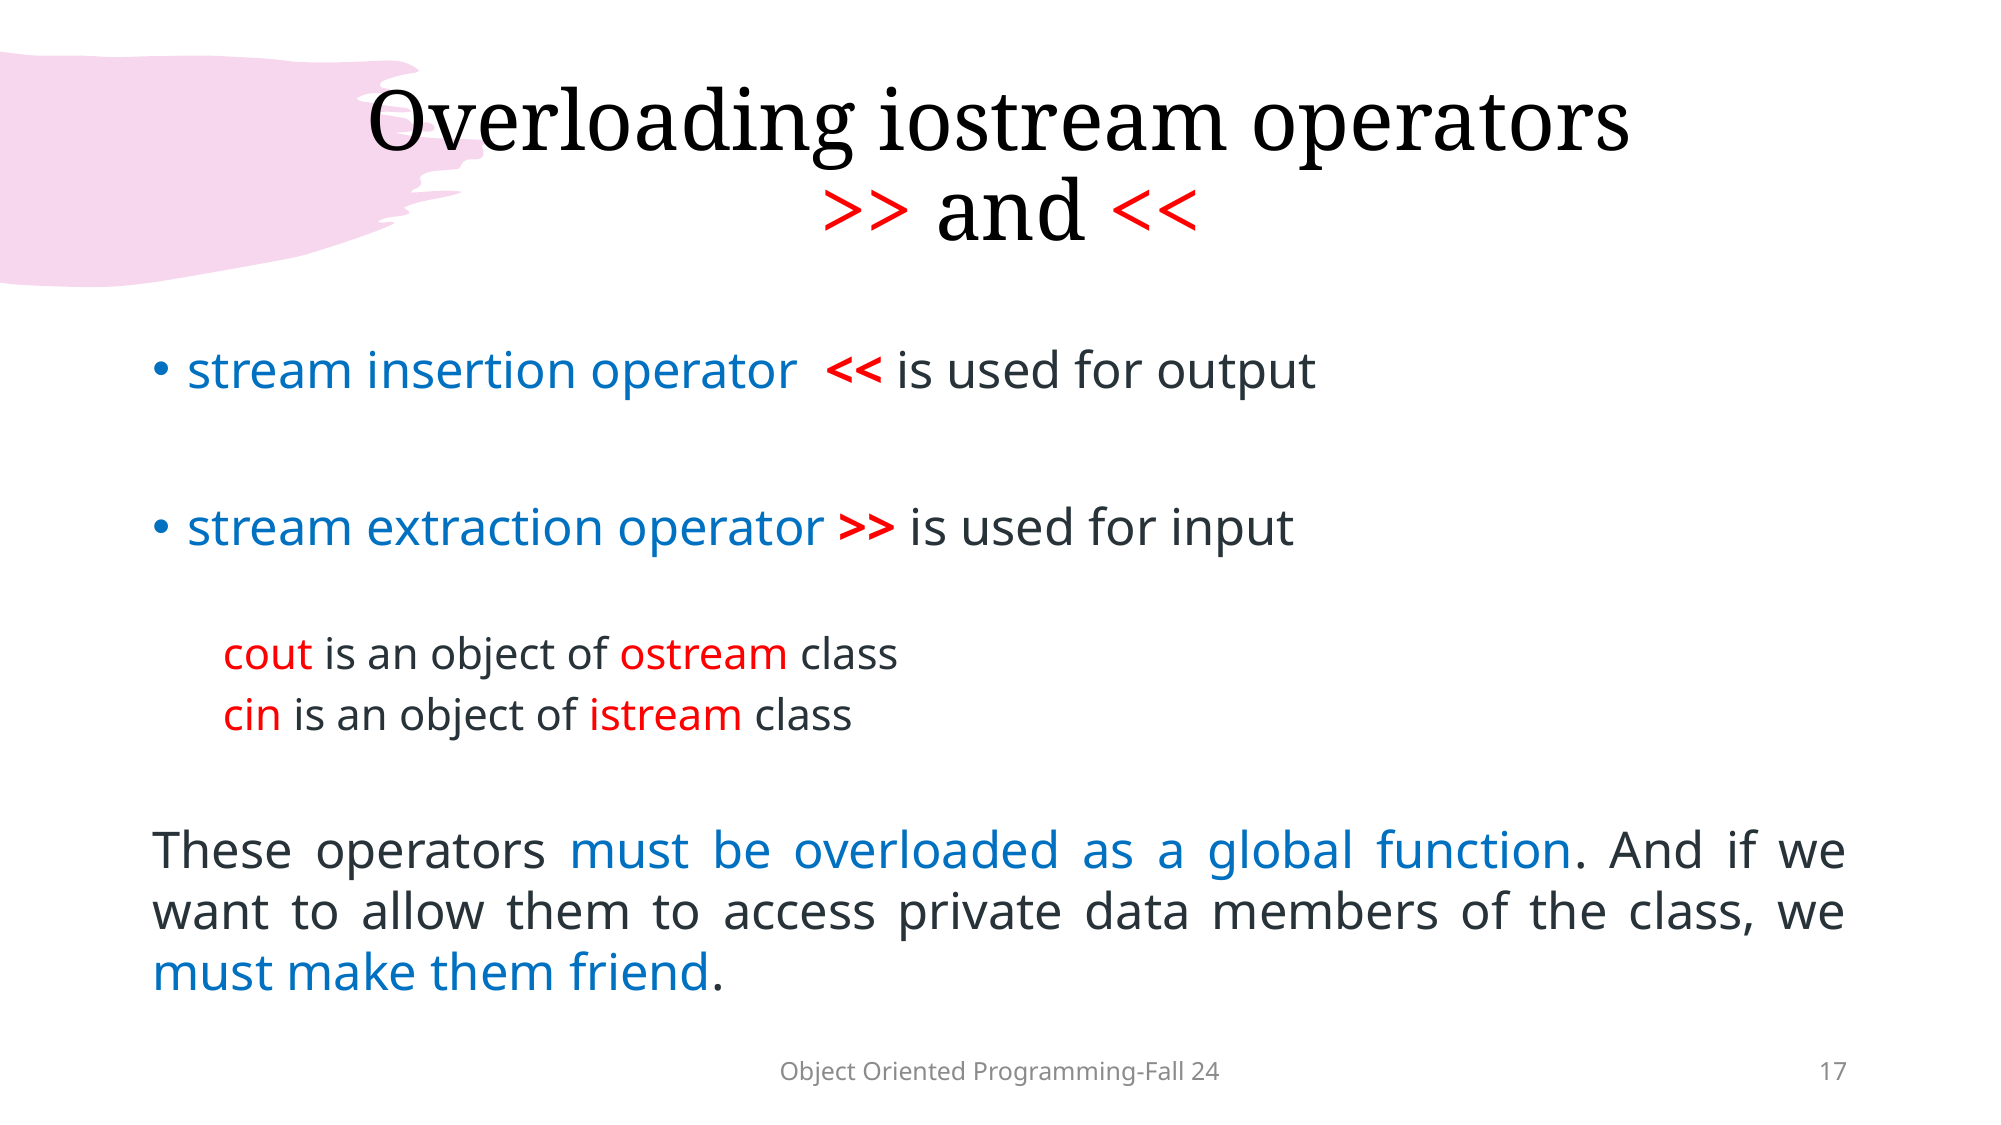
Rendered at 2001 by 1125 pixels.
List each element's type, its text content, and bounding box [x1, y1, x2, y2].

title Overloading iostream operators >> and << [137, 59, 1863, 278]
list stream insertion operator << is used for output stream extraction operator >> is used for input cout is an object of ostream class cin is an object of istream class These operators must be overloaded as a global function. And if we want to allow them to access private data members of the class, we must make them friend. [137, 329, 1863, 1013]
slide_number 17 [1412, 1042, 1863, 1103]
footer Object Oriented Programming-Fall 24 [662, 1042, 1338, 1103]
